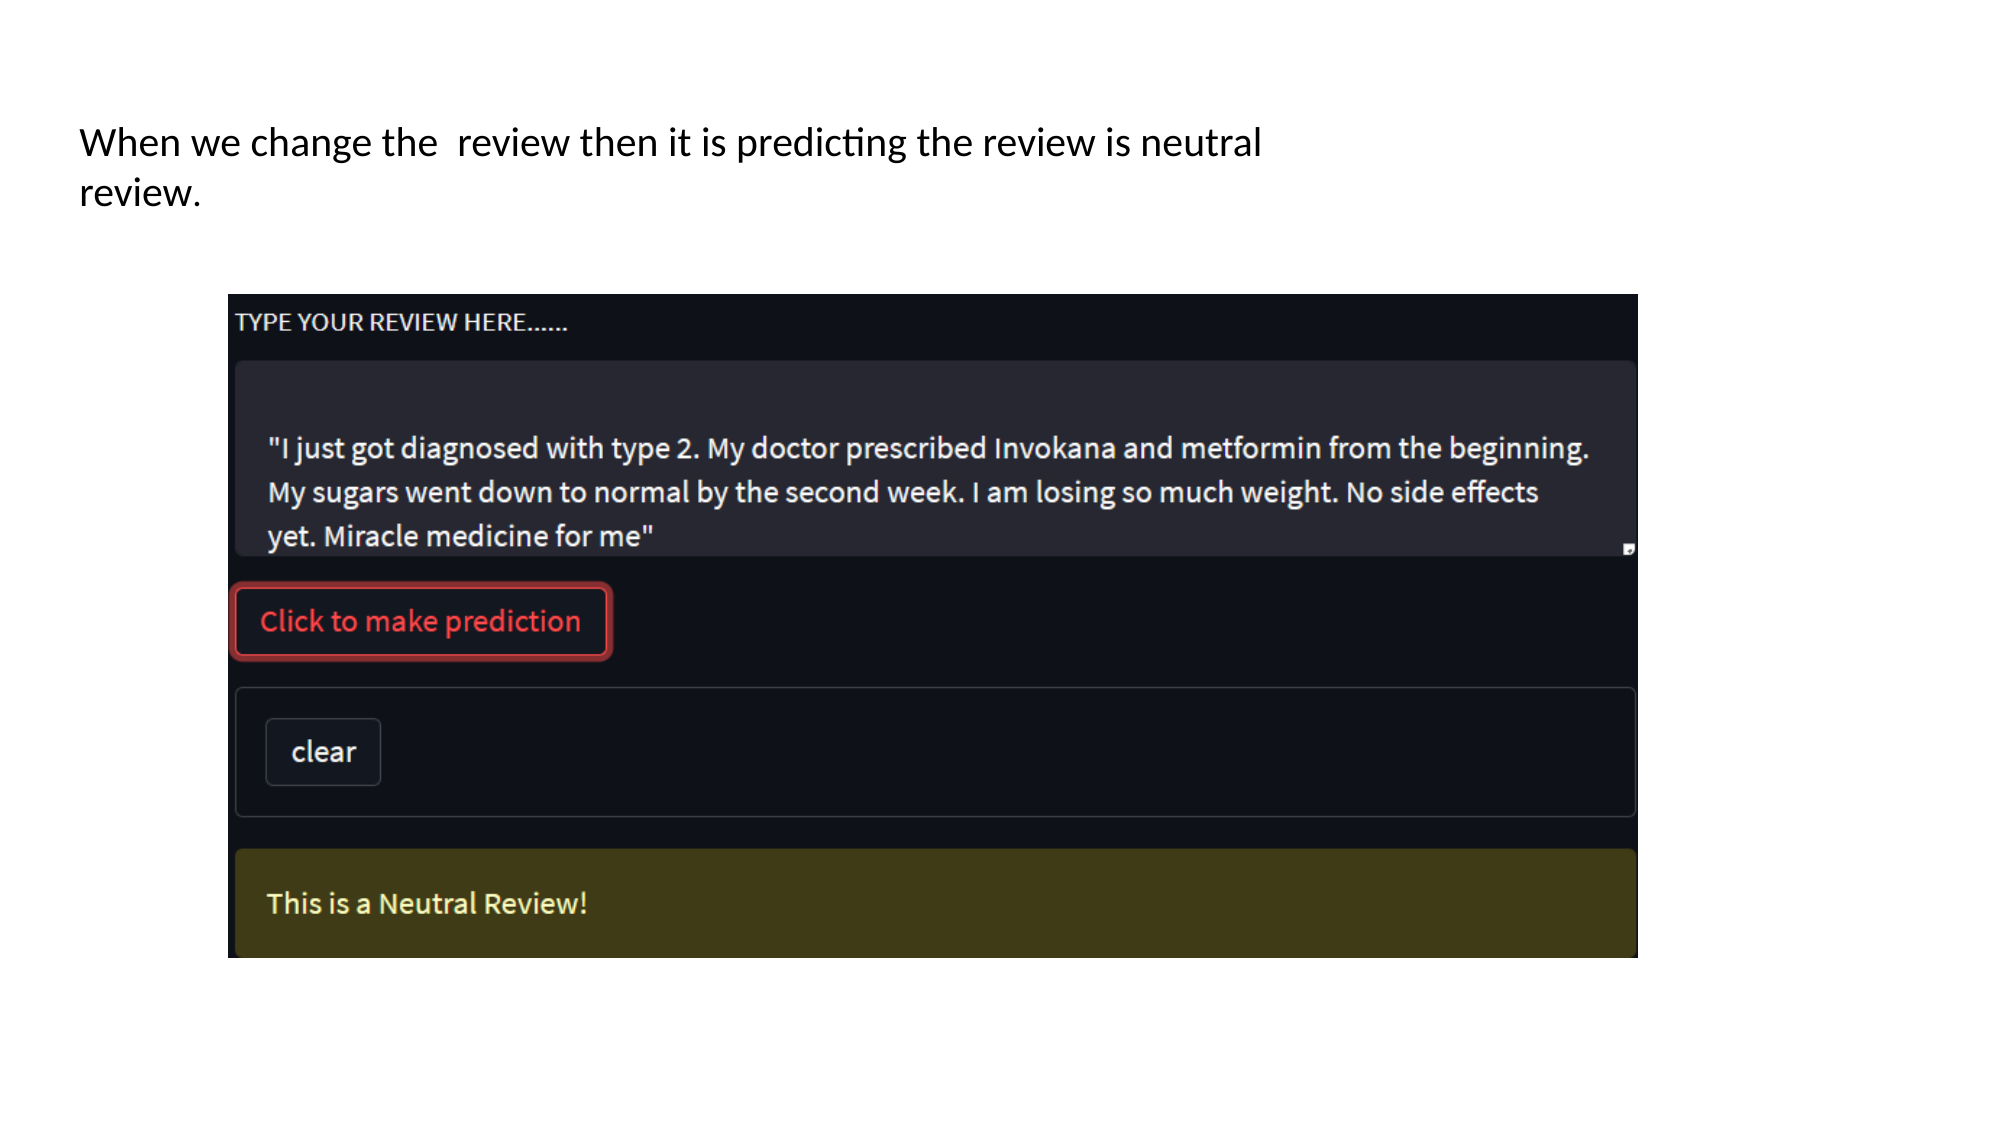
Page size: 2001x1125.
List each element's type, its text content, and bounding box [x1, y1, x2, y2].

text_box When we change the review then it is predicting the review is neutral review. [64, 107, 1335, 222]
picture [228, 294, 1638, 958]
